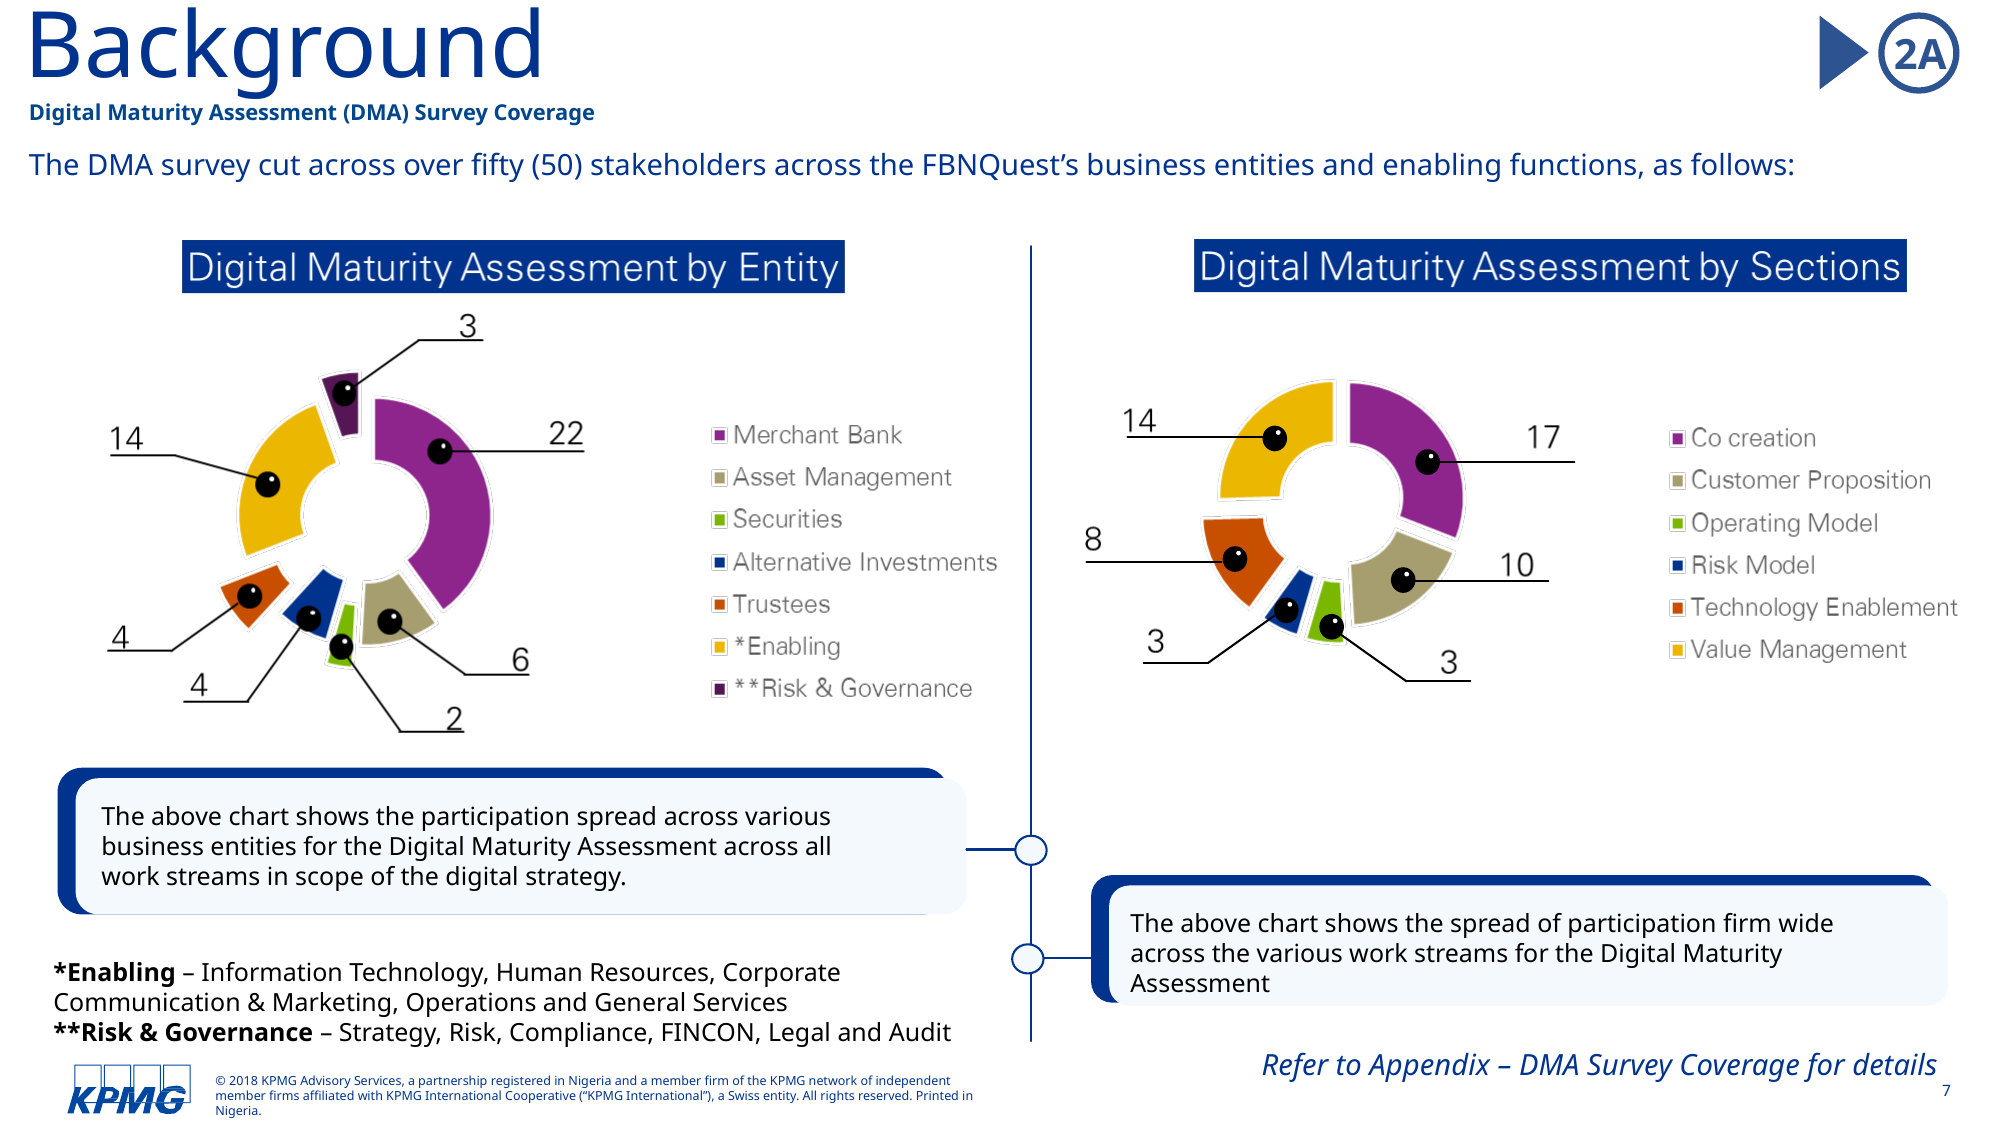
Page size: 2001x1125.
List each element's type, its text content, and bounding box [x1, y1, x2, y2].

text_box [1032, 834, 1048, 866]
text_box [1011, 943, 1030, 975]
text_box Background [25, 15, 1614, 76]
text_box [1090, 874, 1932, 1004]
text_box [1262, 425, 1288, 452]
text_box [1319, 613, 1344, 640]
picture [54, 223, 1029, 904]
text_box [1222, 546, 1248, 572]
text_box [1390, 567, 1416, 593]
text_box [1032, 959, 1045, 975]
text_box [1108, 884, 1950, 1007]
text_box Digital Maturity Assessment (DMA) Survey Coverage [14, 98, 684, 132]
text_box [1415, 449, 1440, 475]
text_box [1143, 615, 1275, 664]
text_box [1818, 14, 1870, 91]
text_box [1881, 15, 1960, 91]
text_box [57, 904, 967, 915]
text_box The above chart shows the spread of participation firm wide across the various work streams for the Digital Maturity Assessment [1130, 907, 1891, 998]
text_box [1340, 634, 1471, 682]
text_box The DMA survey cut across over fifty (50) stakeholders across the FBNQuest’s business entities and enabling functions, as follows: [14, 138, 1879, 189]
text_box [1032, 943, 1045, 958]
text_box Refer to Appendix – DMA Survey Coverage for details [1246, 1038, 1954, 1089]
text_box *Enabling – Information Technology, Human Resources, Corporate Communication & Marketing, Operations and General Services **Risk & Governance – Strategy, Risk, Compliance, FINCON, Legal and Audit [53, 956, 967, 1047]
picture [1052, 223, 1968, 839]
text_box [1274, 597, 1299, 624]
